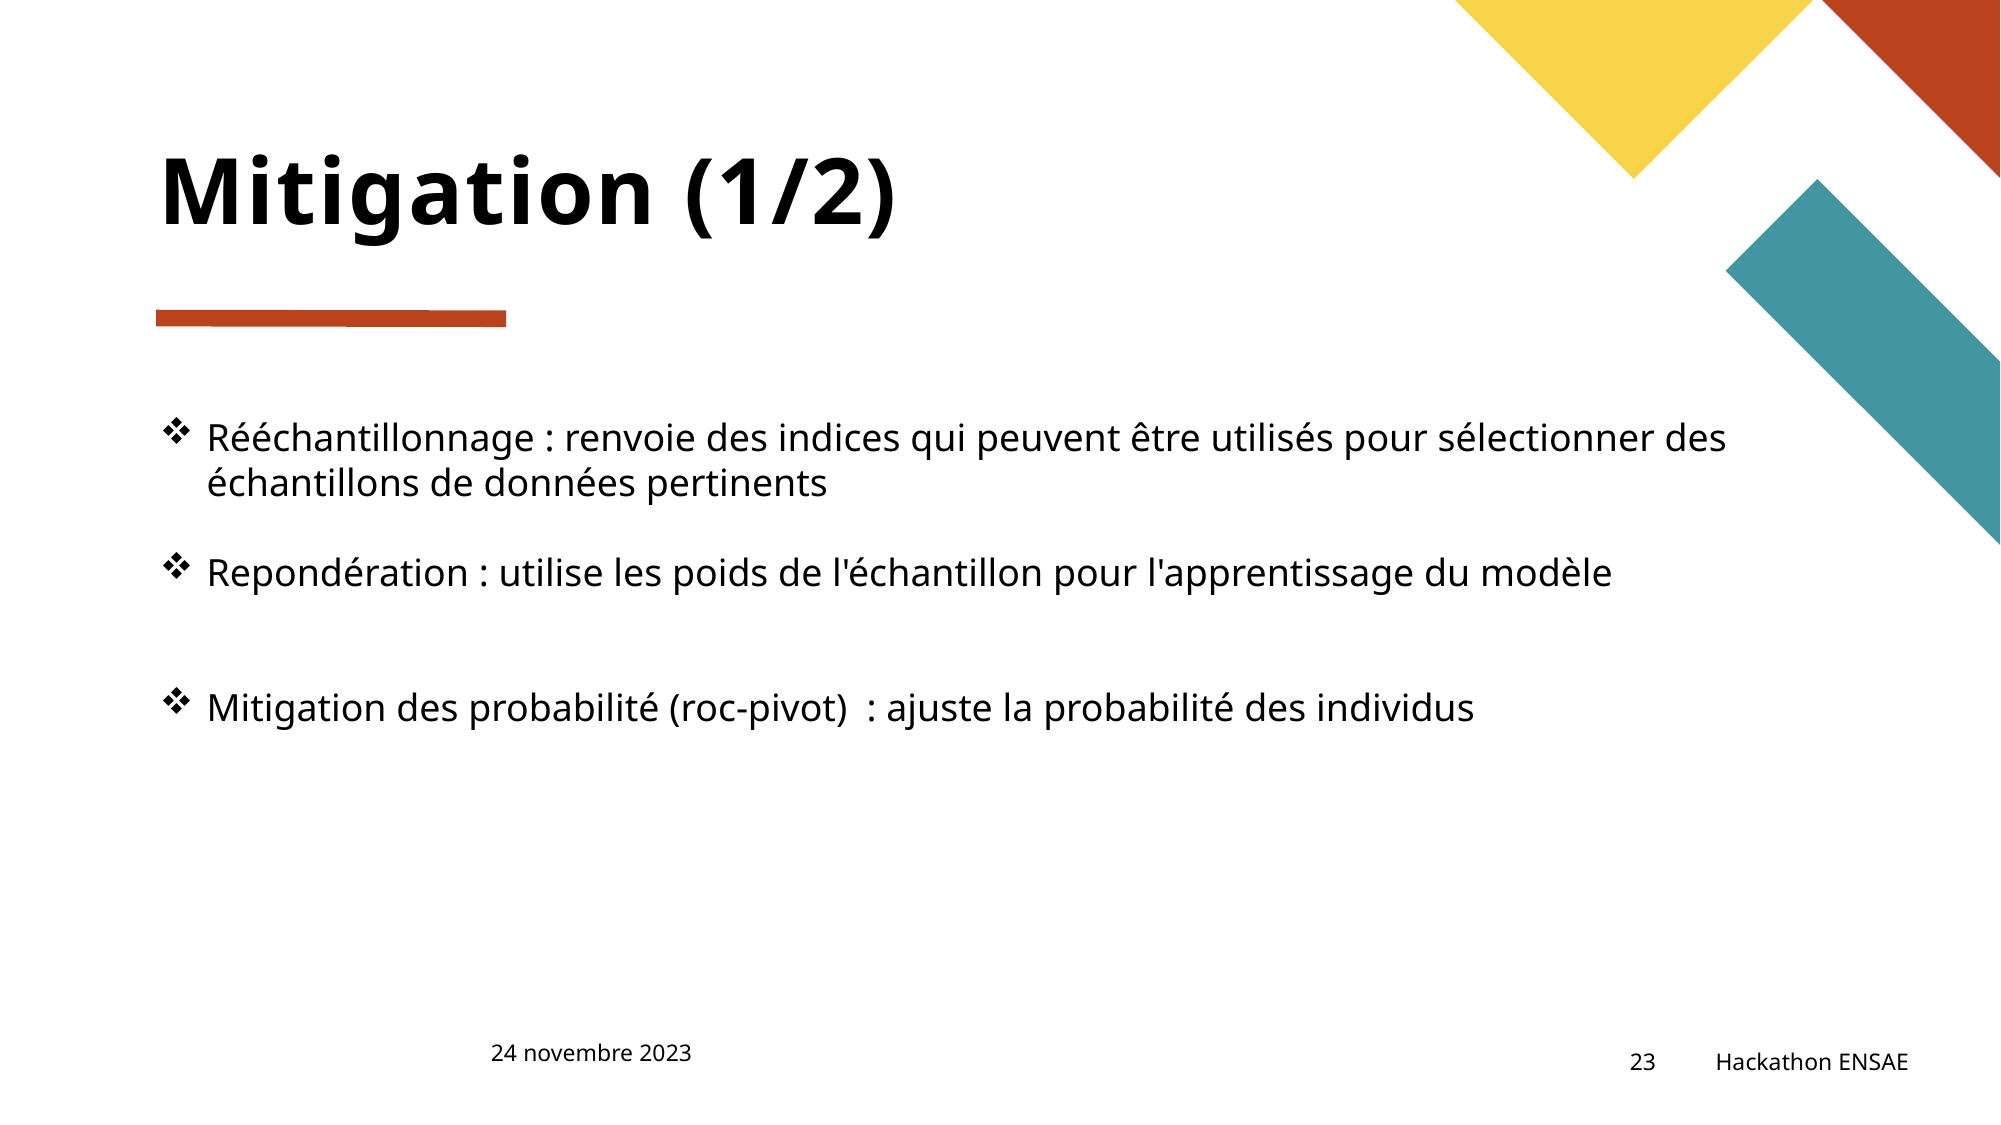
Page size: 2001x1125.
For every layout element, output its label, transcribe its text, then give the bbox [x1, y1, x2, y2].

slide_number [490, 1038, 707, 1080]
title Mitigation (1/2) [158, 144, 1538, 245]
text_box Rééchantillonnage : renvoie des indices qui peuvent être utilisés pour sélectionner des échantillons de données pertinents Repondération : utilise les poids de l'échantillon pour l'apprentissage du modèle Mitigation des probabilité (roc-pivot) : ajuste la probabilité des individus [145, 406, 1781, 737]
footer Hackathon ENSAE [1715, 1046, 1962, 1088]
slide_number 23 [1629, 1046, 1715, 1088]
